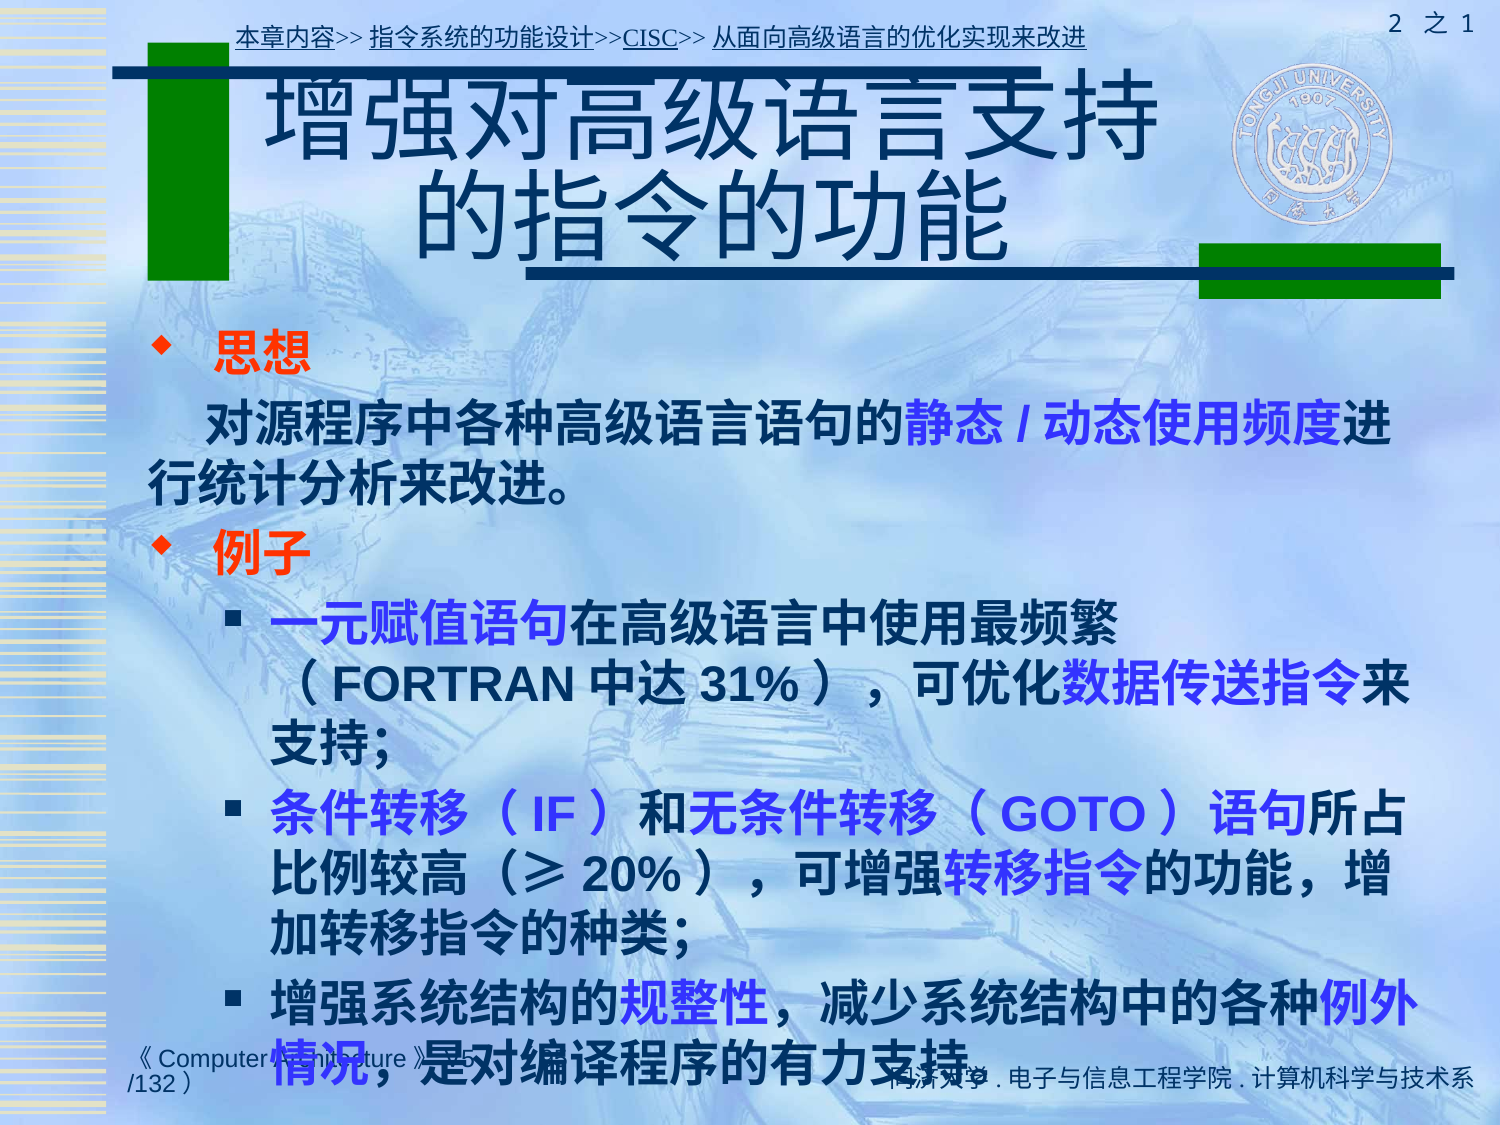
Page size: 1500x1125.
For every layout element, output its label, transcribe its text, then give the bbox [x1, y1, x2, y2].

title 增强对高级语言支持的指令的功能 [230, 78, 1193, 267]
picture [0, 0, 1500, 1125]
text_box 2 之 1 [1362, 0, 1500, 46]
list 思想 对源程序中各种高级语言语句的静态/动态使用频度进行统计分析来改进。 例子 一元赋值语句在高级语言中使用最频繁（FORTRAN中达31%），可优化数据传送指令来支持； 条件转移（IF）和无条件转移（GOTO）语句所占比例较高（≥20%），可增强转移指令的功能，增加转移指令的种类； 增强系统结构的规整性，减少系统结构中的各种例外情况，是对编译程序的有力支持。 [132, 314, 1439, 1047]
text_box 本章内容>>指令系统的功能设计>>CISC>>从面向高级语言的优化实现来改进 [220, 14, 1463, 66]
